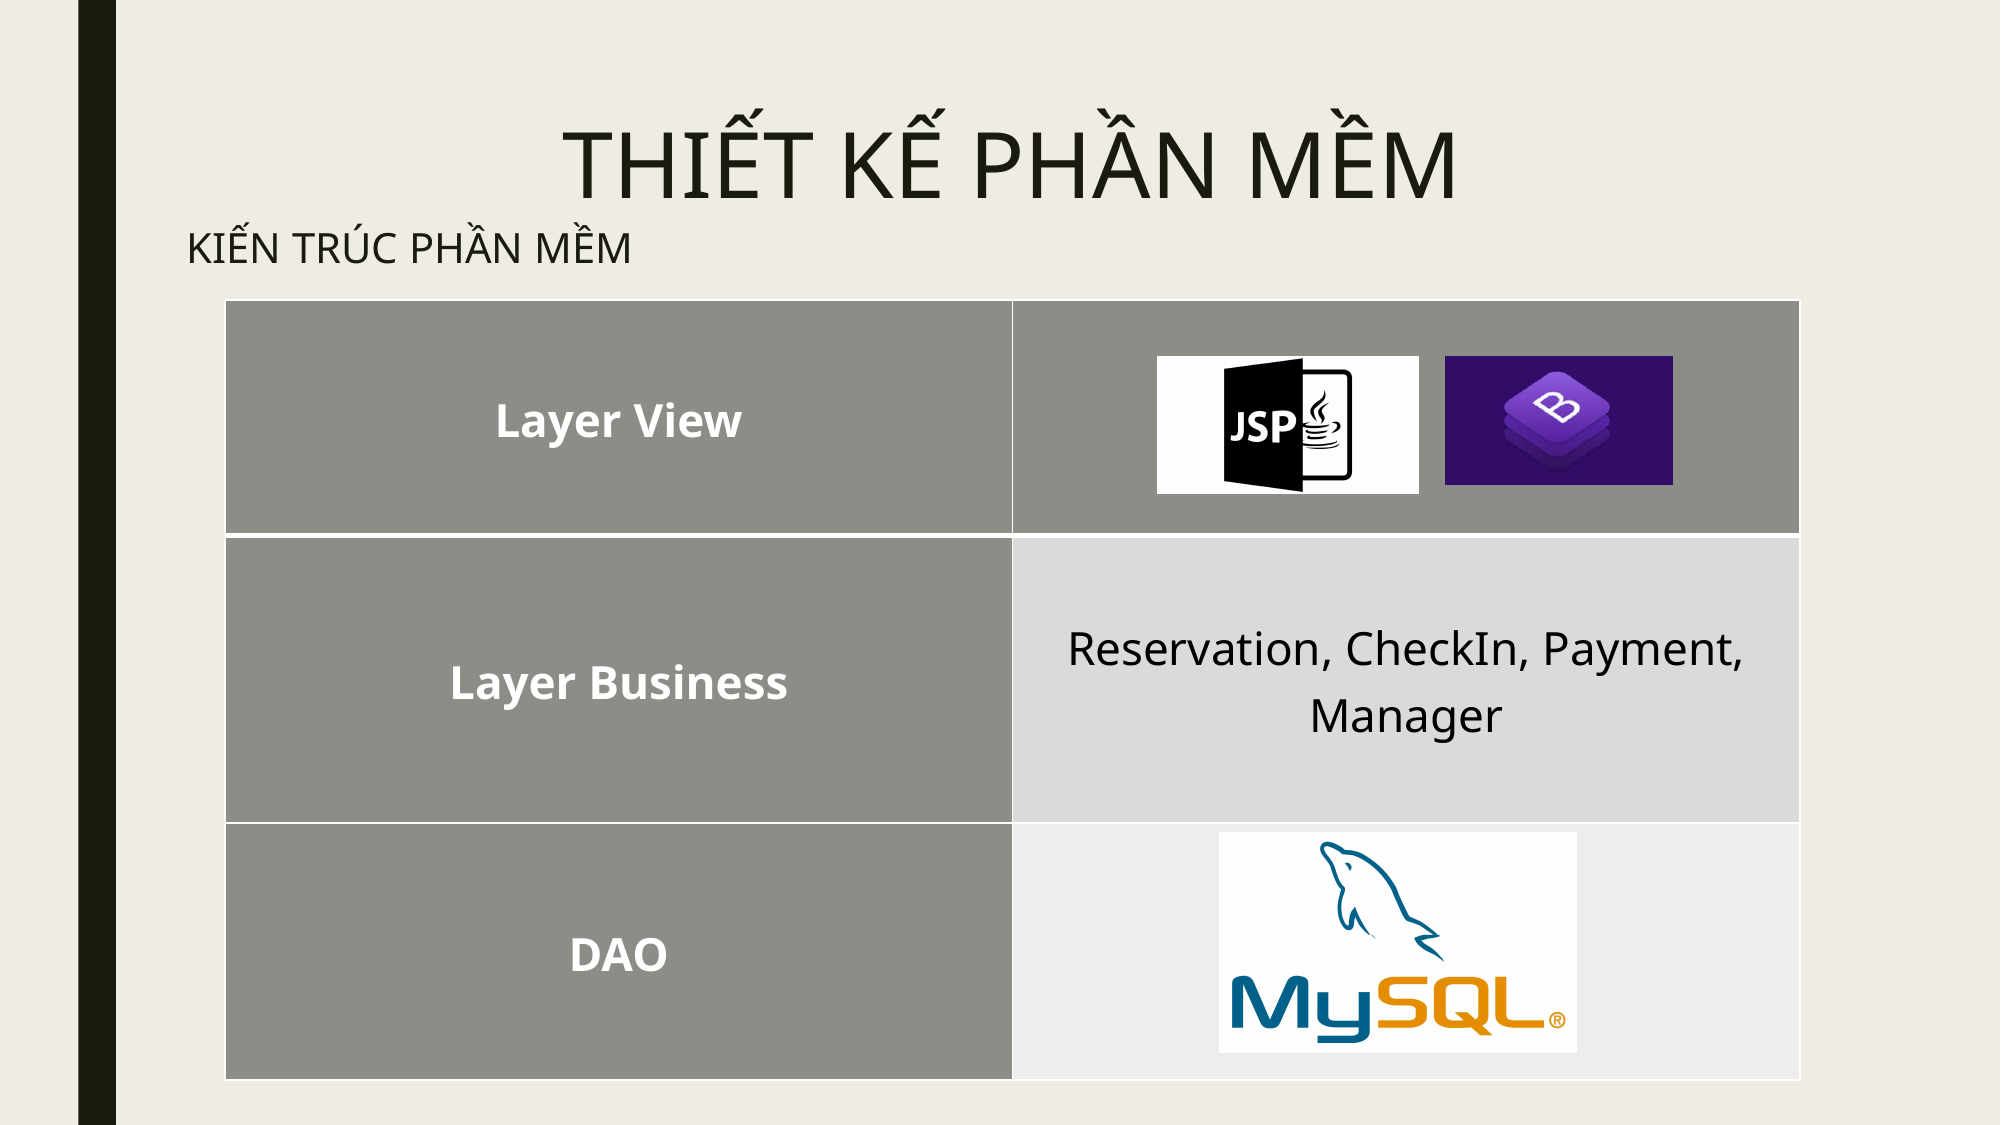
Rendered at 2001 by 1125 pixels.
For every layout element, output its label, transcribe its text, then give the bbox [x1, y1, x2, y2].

table_header [1013, 301, 1799, 533]
picture [1157, 356, 1419, 494]
picture [1219, 832, 1577, 1053]
list KIẾN TRÚC PHẦN MỀM [171, 217, 1747, 806]
table_cell Reservation, CheckIn, Payment, Manager [1013, 538, 1799, 822]
picture [1444, 356, 1673, 485]
table_cell DAO [226, 824, 1012, 1079]
table_cell [1013, 824, 1799, 1079]
table_header Layer View [226, 301, 1012, 533]
table_cell Layer Business [226, 538, 1012, 822]
title THIẾT KẾ PHẦN MỀM [225, 112, 1800, 299]
